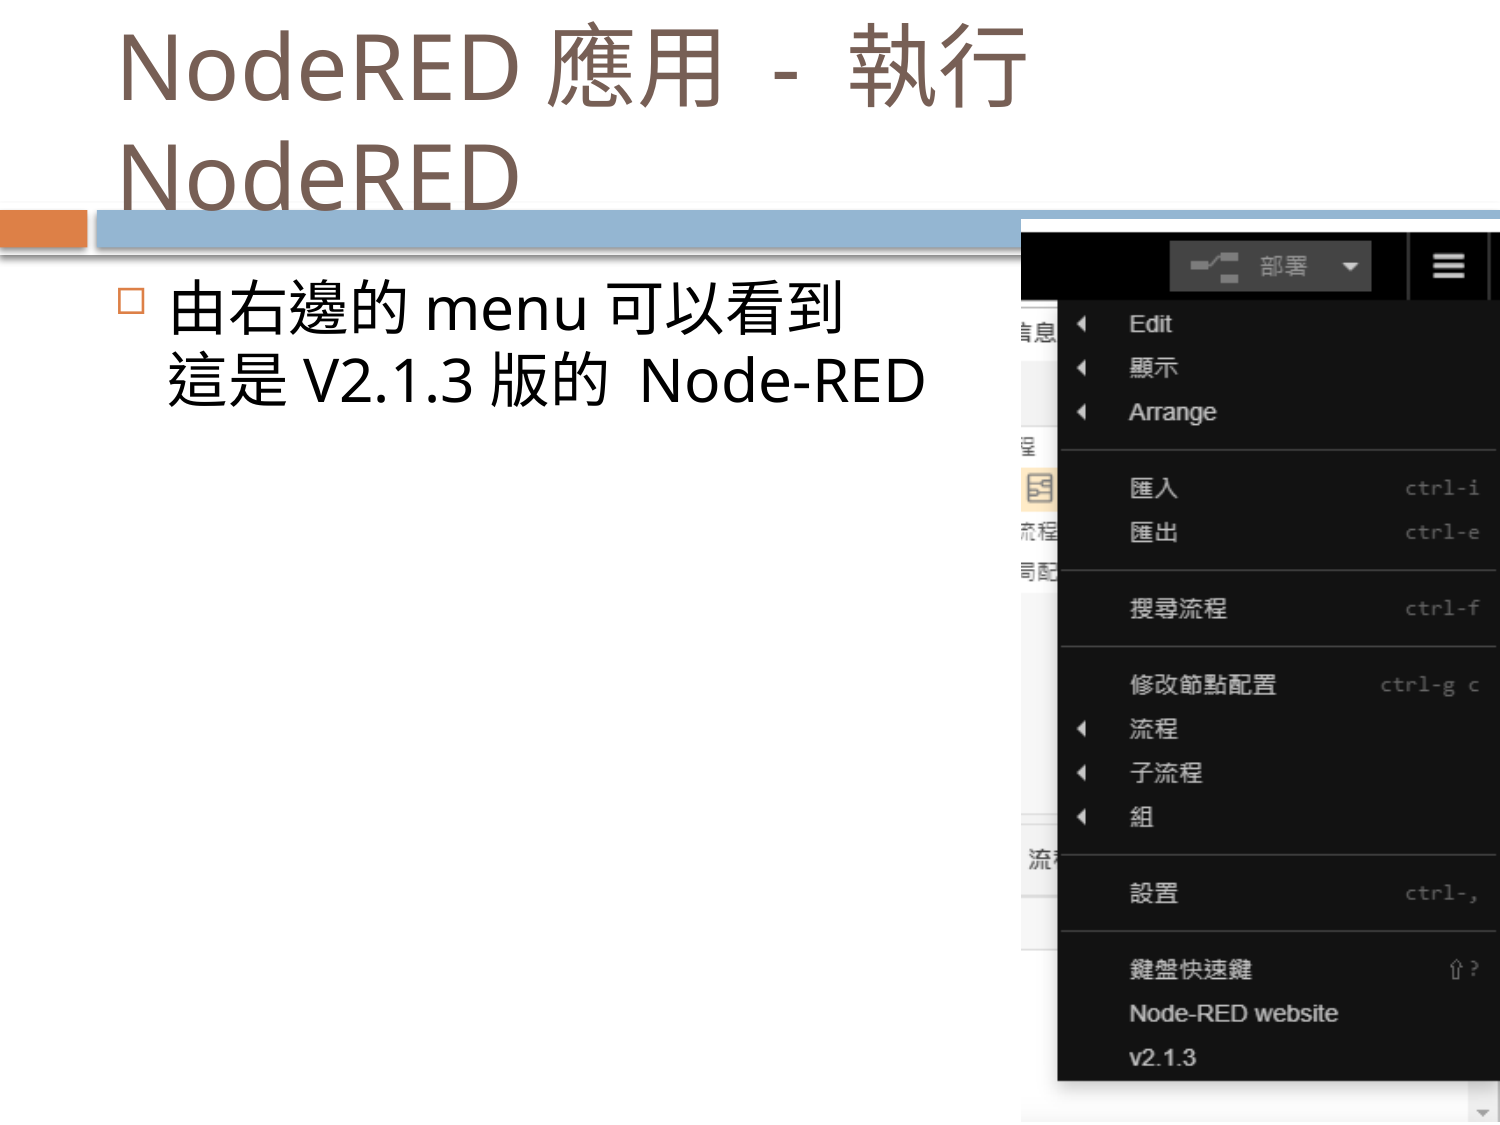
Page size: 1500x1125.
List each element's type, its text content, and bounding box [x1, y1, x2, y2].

title NodeRED應用 - 執行NodeRED [100, 37, 1438, 200]
list 由右邊的menu可以看到 這是V2.1.3版的 Node-RED [100, 262, 1015, 1000]
picture [1021, 219, 1500, 1122]
